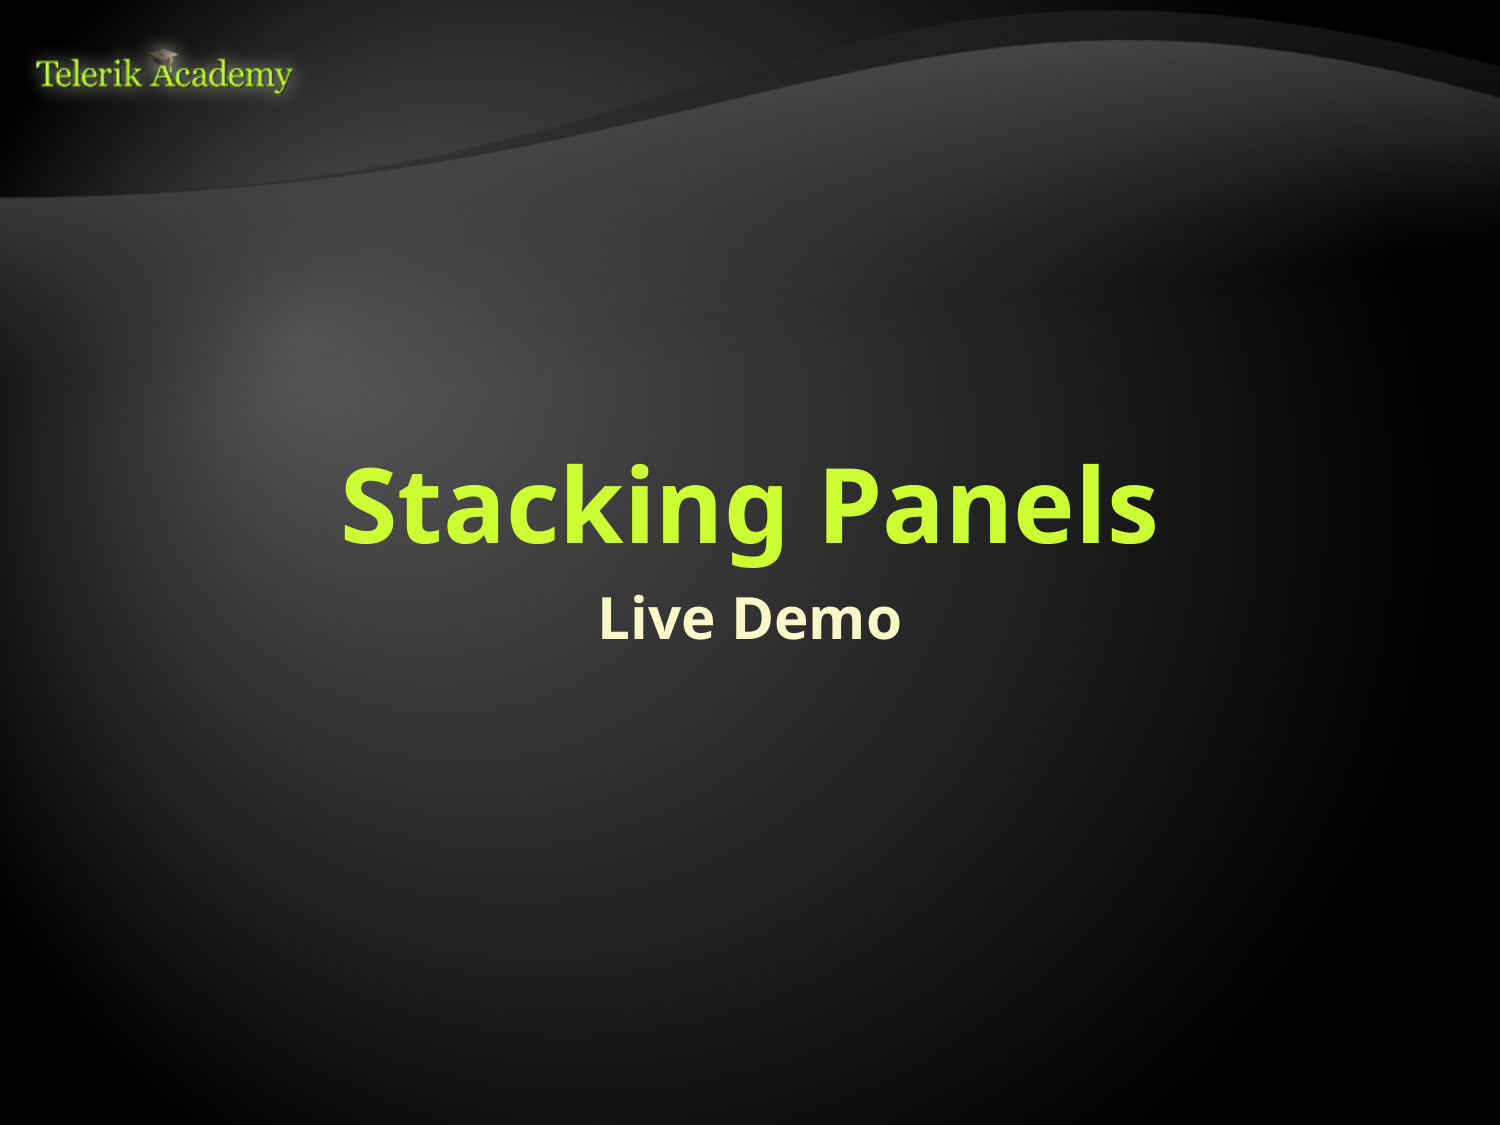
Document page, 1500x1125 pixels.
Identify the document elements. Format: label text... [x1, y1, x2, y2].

title Stacking Panels [99, 450, 1400, 563]
picture [0, 0, 1500, 1125]
subtitle Live Demo [99, 569, 1400, 663]
